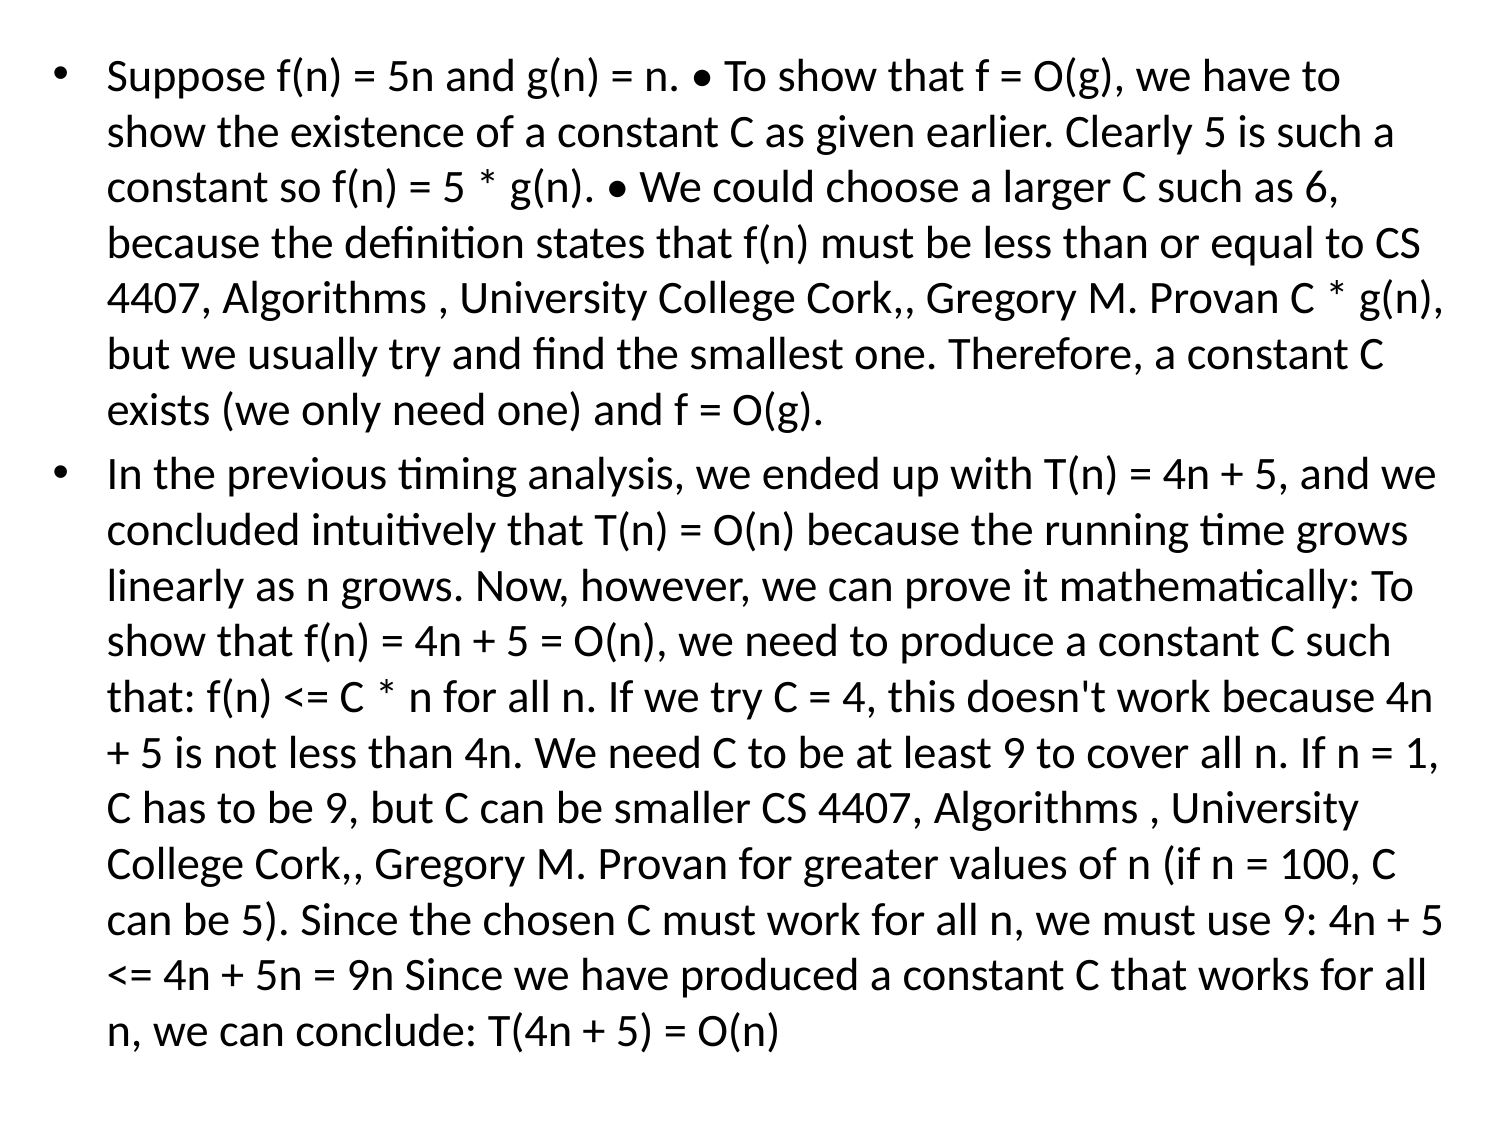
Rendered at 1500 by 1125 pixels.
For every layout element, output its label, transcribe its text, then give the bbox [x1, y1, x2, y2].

list Suppose f(n) = 5n and g(n) = n. • To show that f = O(g), we have to show the existence of a constant C as given earlier. Clearly 5 is such a constant so f(n) = 5 * g(n). • We could choose a larger C such as 6, because the definition states that f(n) must be less than or equal to CS 4407, Algorithms , University College Cork,, Gregory M. Provan C * g(n), but we usually try and find the smallest one. Therefore, a constant C exists (we only need one) and f = O(g). In the previous timing analysis, we ended up with T(n) = 4n + 5, and we concluded intuitively that T(n) = O(n) because the running time grows linearly as n grows. Now, however, we can prove it mathematically: To show that f(n) = 4n + 5 = O(n), we need to produce a constant C such that: f(n) <= C * n for all n. If we try C = 4, this doesn't work because 4n + 5 is not less than 4n. We need C to be at least 9 to cover all n. If n = 1, C has to be 9, but C can be smaller CS 4407, Algorithms , University College Cork,, Gregory M. Provan for greater values of n (if n = 100, C can be 5). Since the chosen C must work for all n, we must use 9: 4n + 5 <= 4n + 5n = 9n Since we have produced a constant C that works for all n, we can conclude: T(4n + 5) = O(n) [37, 37, 1463, 1088]
